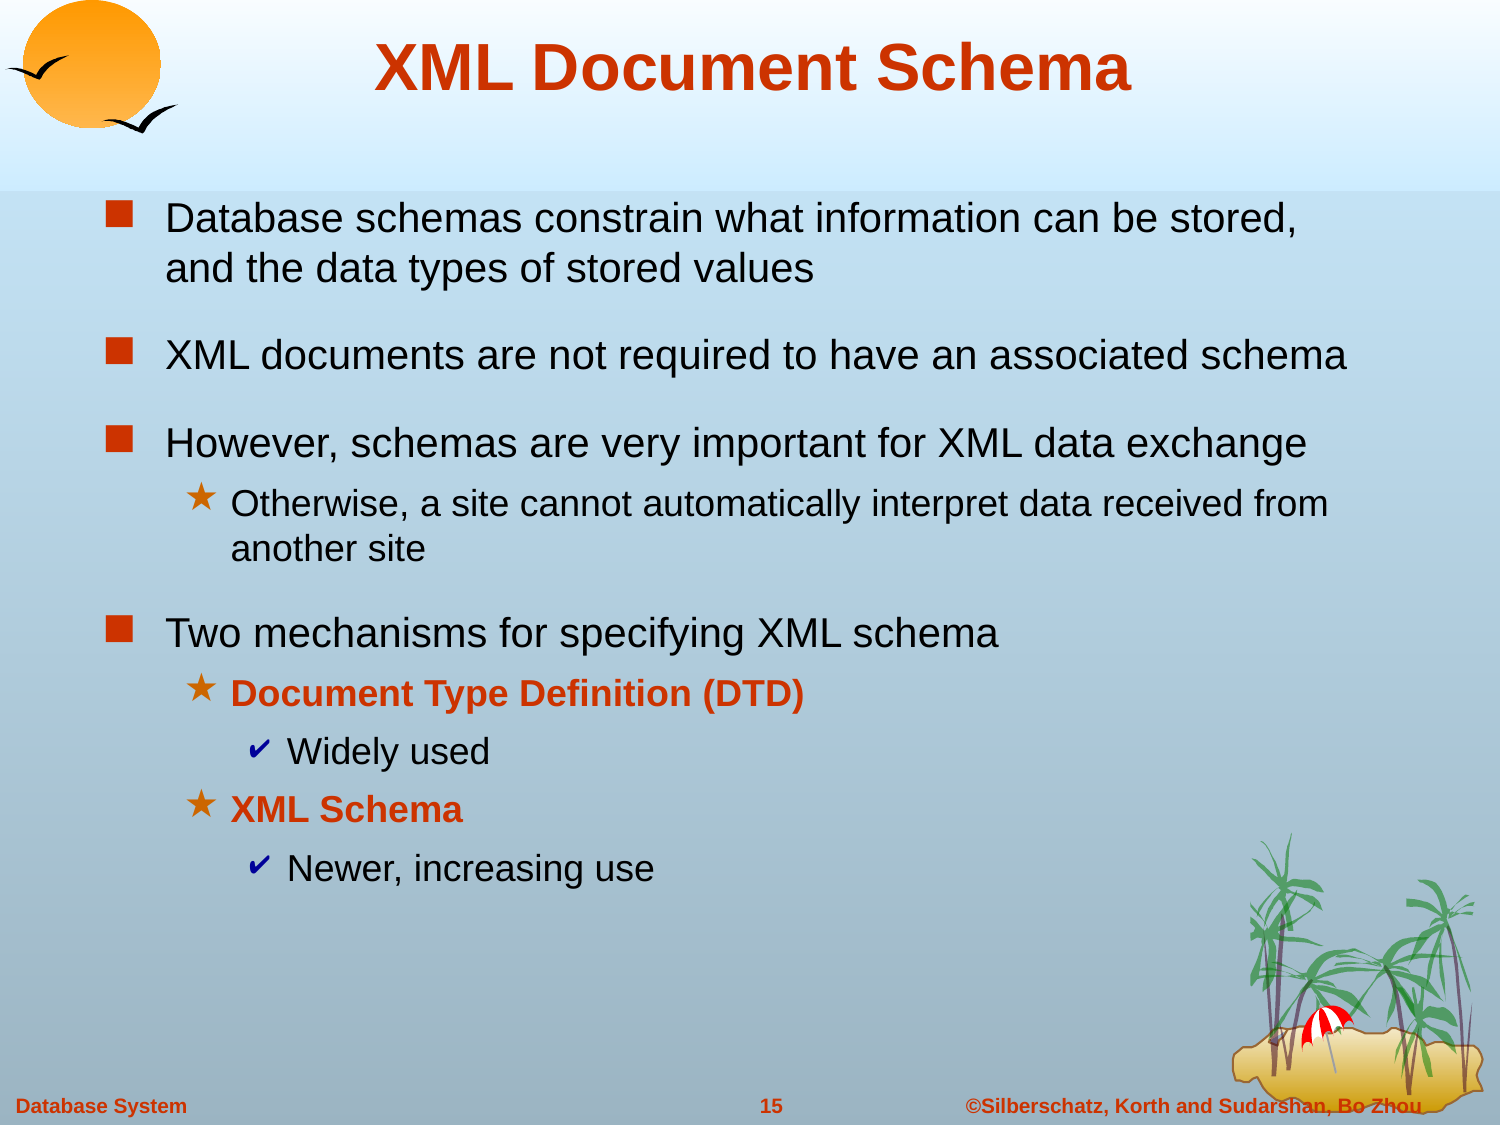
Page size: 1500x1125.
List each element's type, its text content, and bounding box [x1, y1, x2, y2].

list Database schemas constrain what information can be stored, and the data types of stored values XML documents are not required to have an associated schema However, schemas are very important for XML data exchange Otherwise, a site cannot automatically interpret data received from another site Two mechanisms for specifying XML schema Document Type Definition (DTD) Widely used XML Schema Newer, increasing use [93, 182, 1382, 983]
title XML Document Schema [90, 10, 1416, 112]
